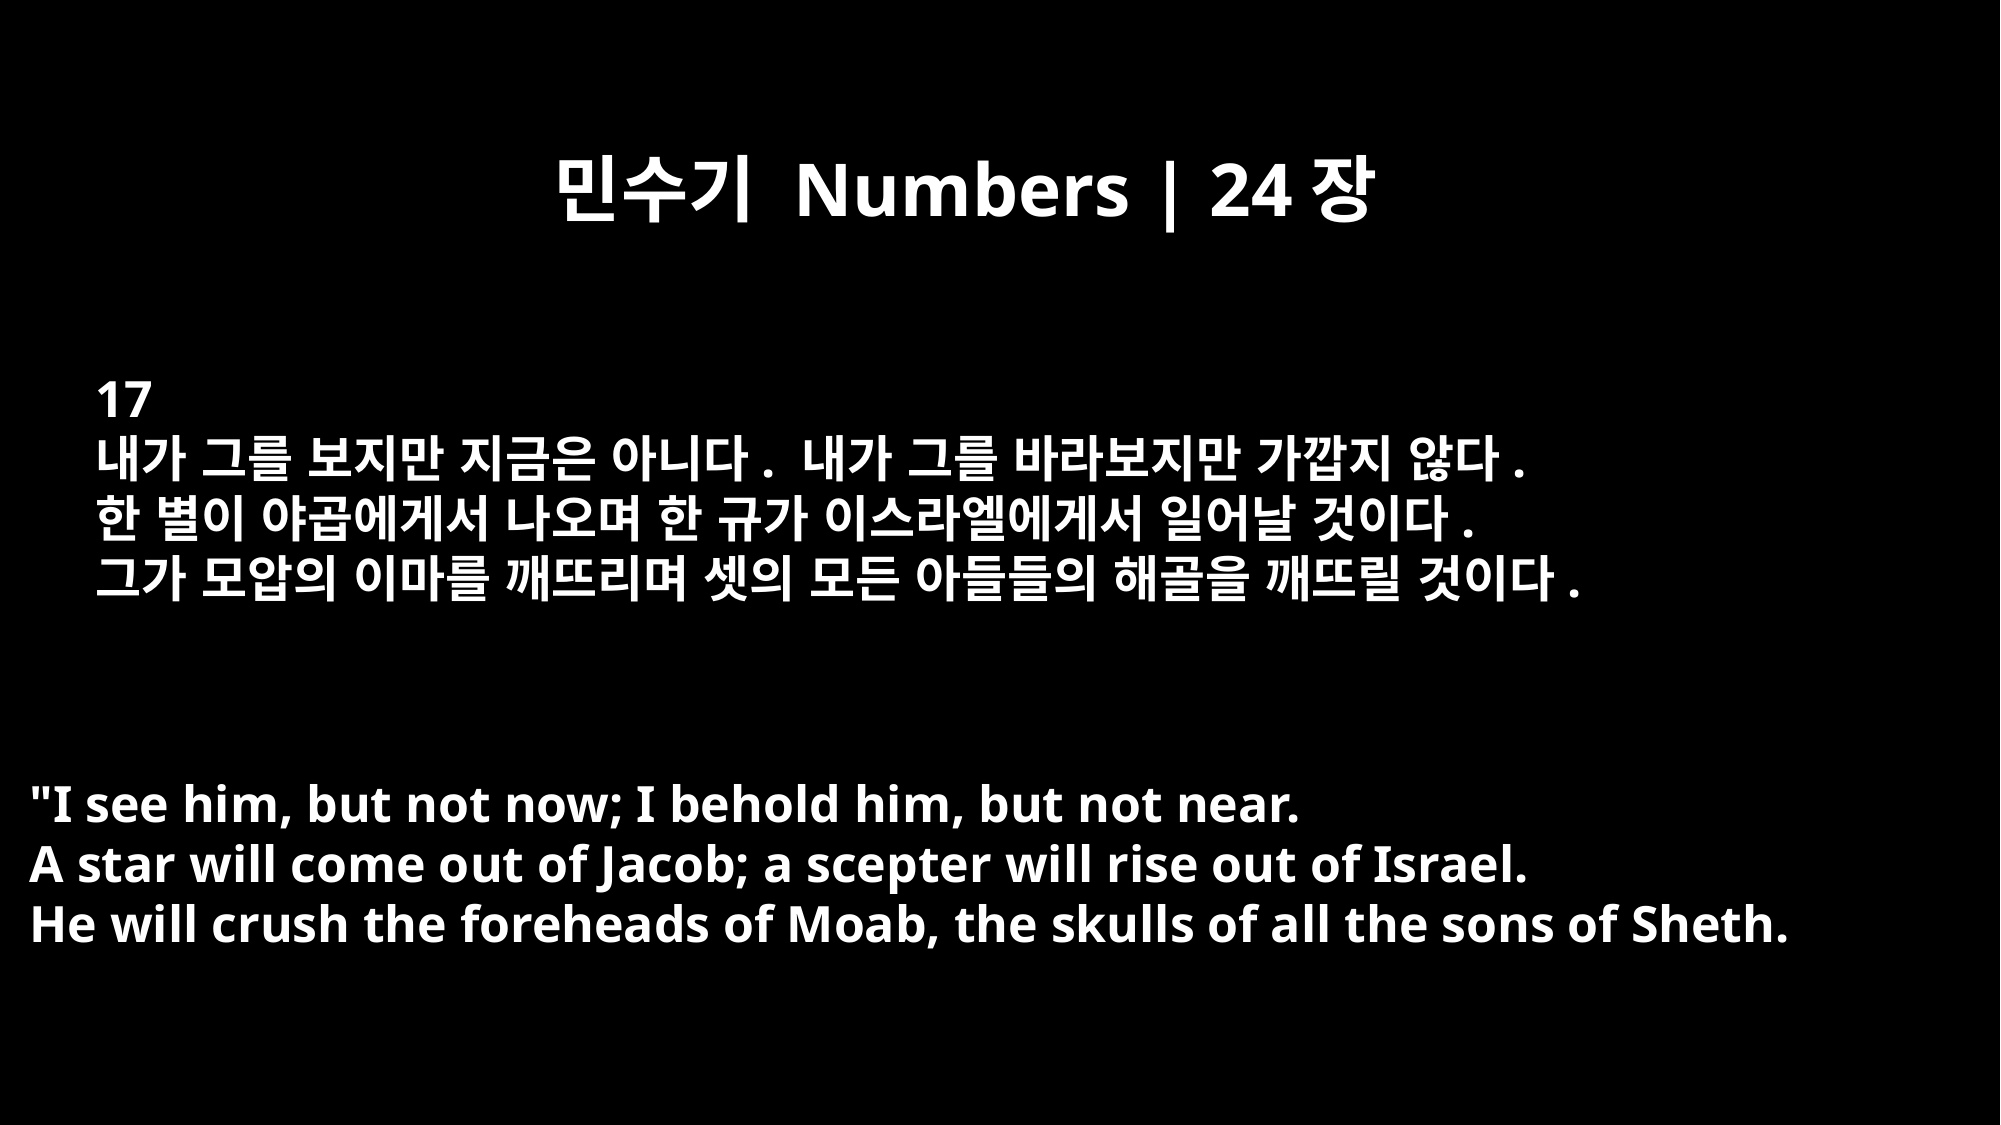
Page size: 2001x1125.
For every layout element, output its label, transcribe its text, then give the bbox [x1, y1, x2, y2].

text_box 민수기 Numbers | 24장 [538, 136, 1393, 239]
text_box "I see him, but not now; I behold him, but not near. A star will come out of Jacob; a scepter will rise out of Israel. He will crush the foreheads of Moab, the skulls of all the sons of Sheth. [14, 764, 1806, 960]
text_box 17 내가 그를 보지만 지금은 아니다. 내가 그를 바라보지만 가깝지 않다. 한 별이 야곱에게서 나오며 한 규가 이스라엘에게서 일어날 것이다. 그가 모압의 이마를 깨뜨리며 셋의 모든 아들들의 해골을 깨뜨릴 것이다. [81, 359, 1597, 615]
